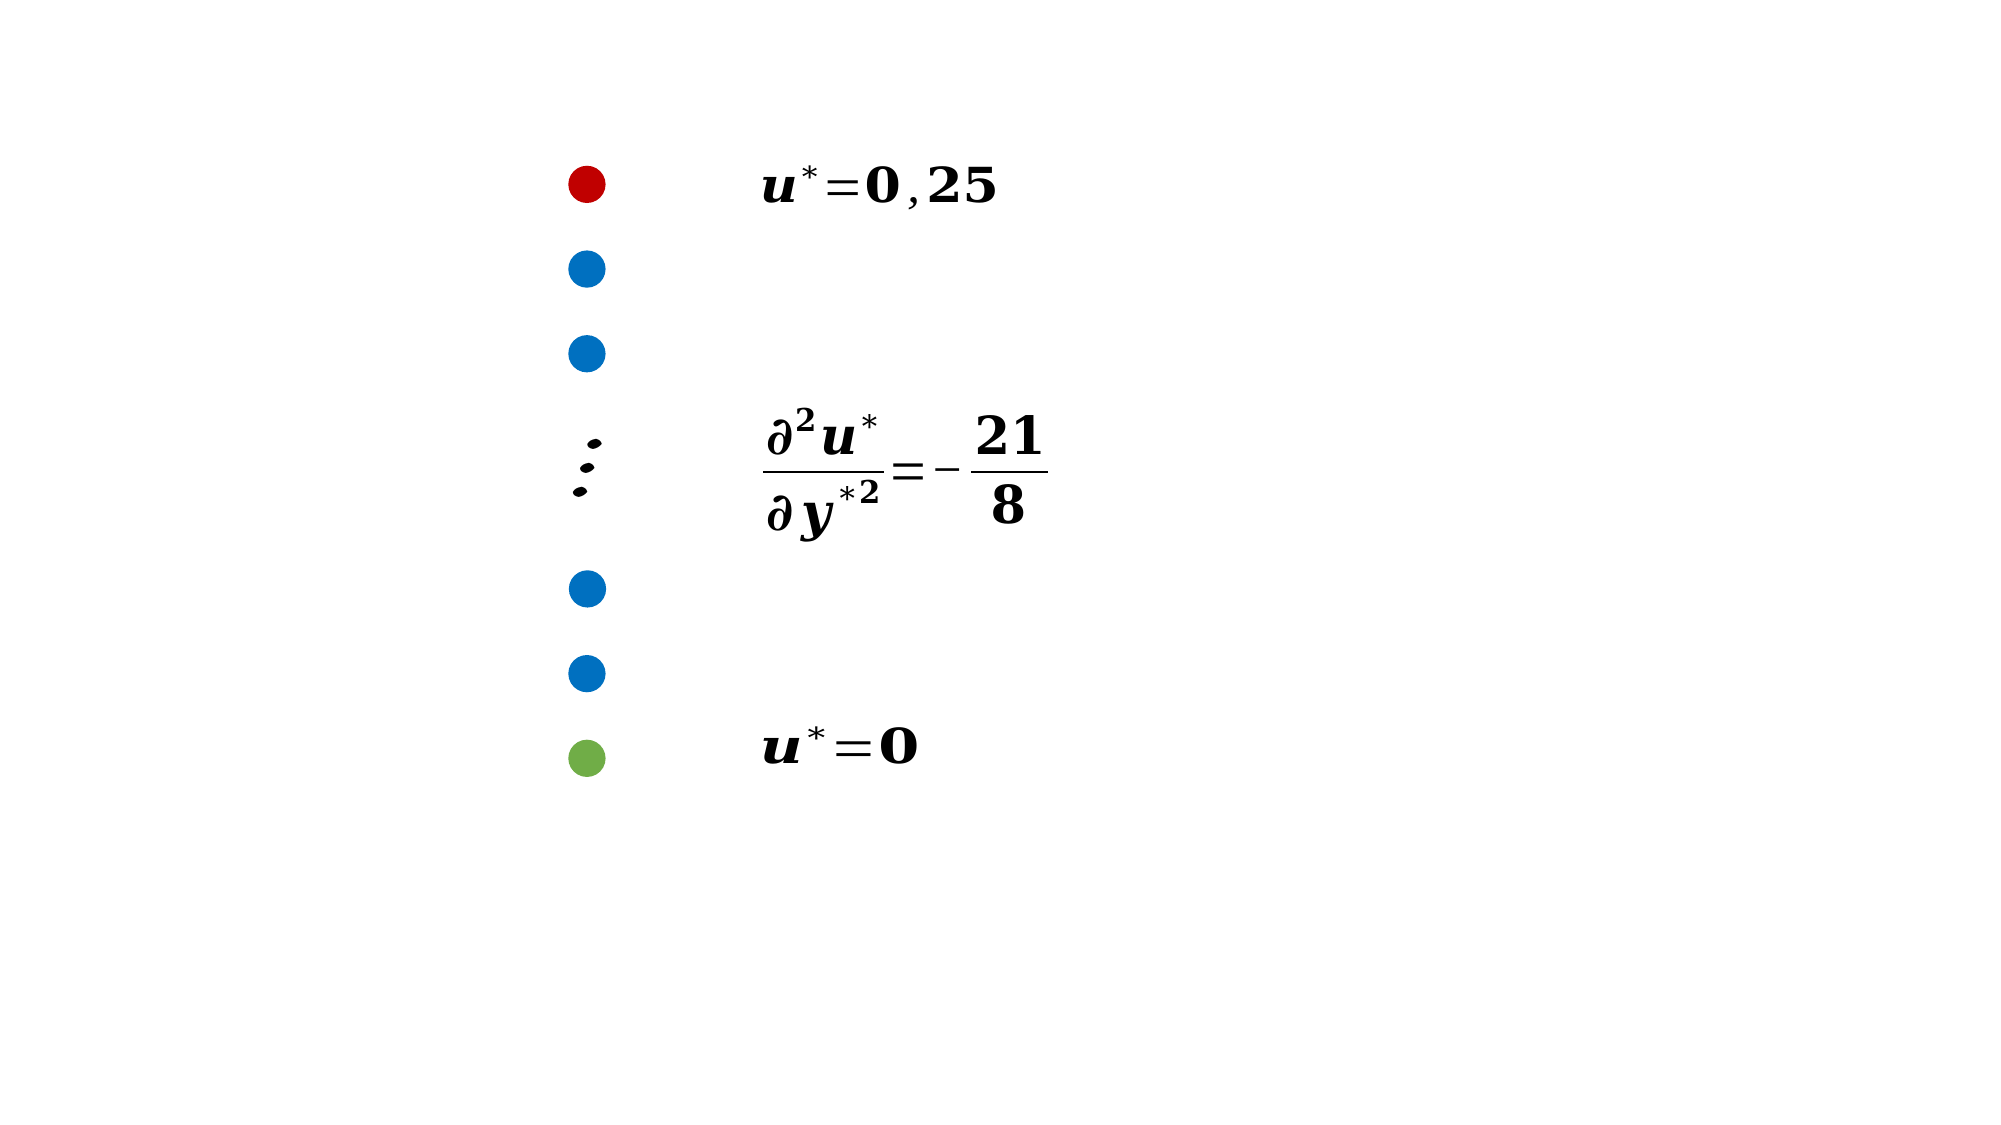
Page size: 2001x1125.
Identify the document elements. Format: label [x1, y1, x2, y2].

text_box [568, 570, 607, 608]
text_box [568, 655, 606, 693]
text_box [568, 165, 606, 204]
text_box [568, 739, 606, 777]
text_box [568, 250, 606, 288]
text_box [568, 335, 606, 373]
